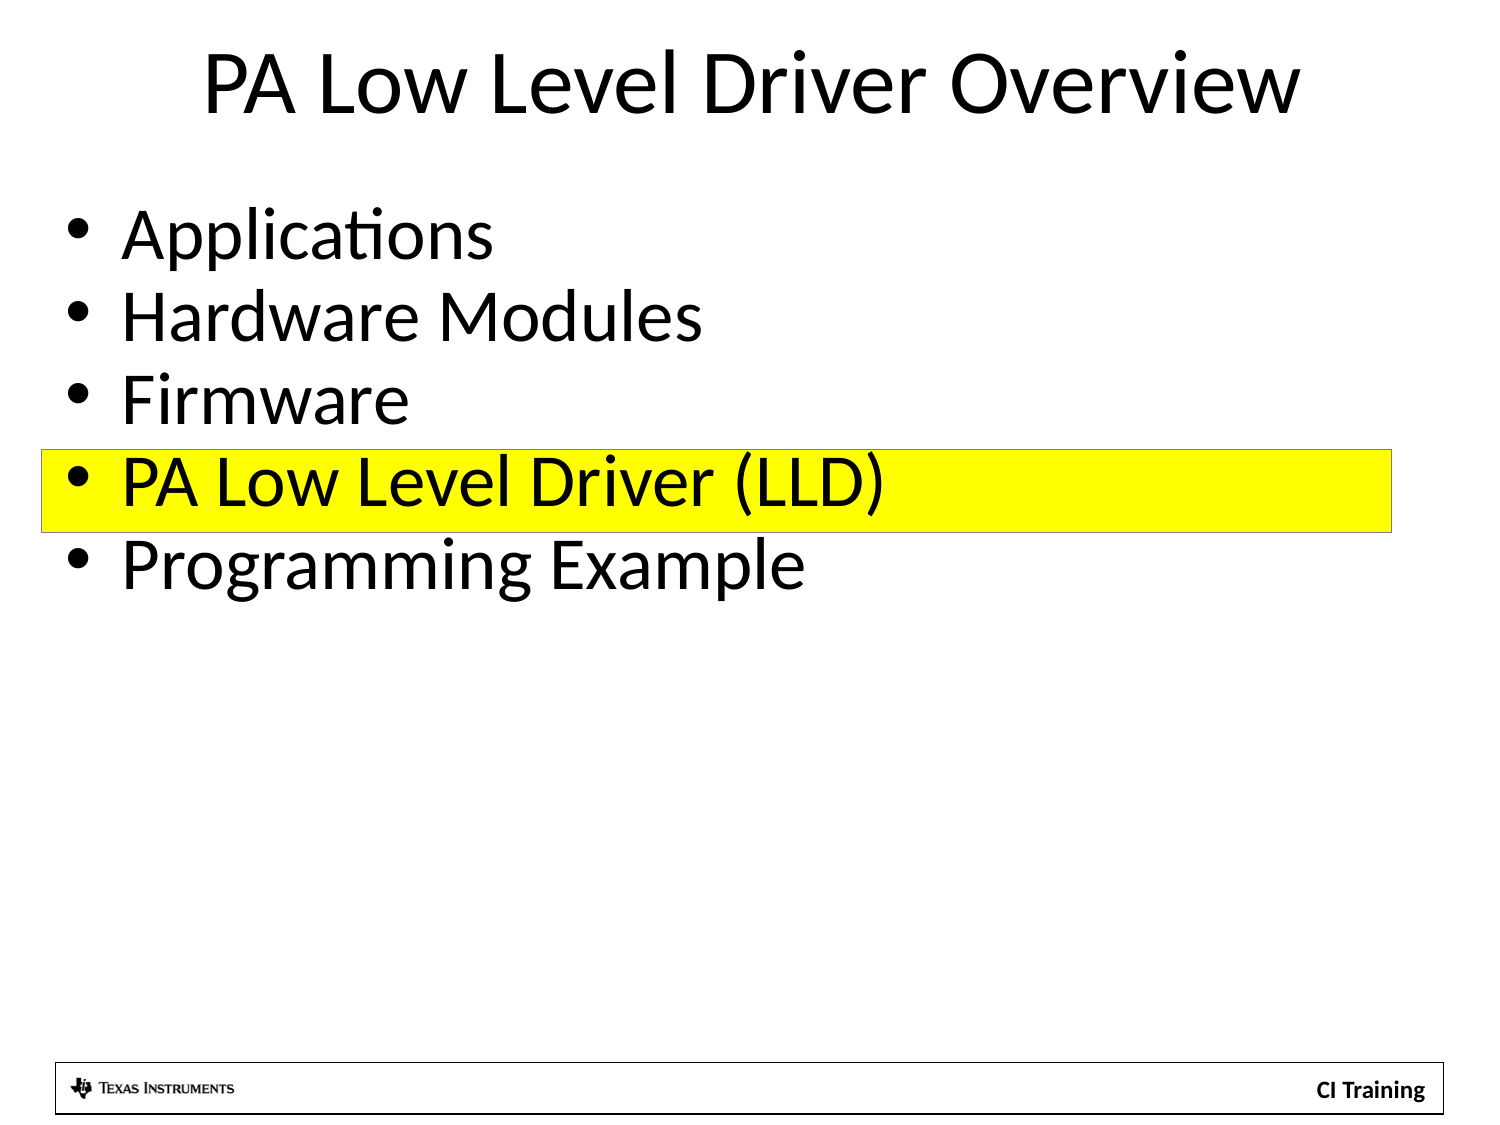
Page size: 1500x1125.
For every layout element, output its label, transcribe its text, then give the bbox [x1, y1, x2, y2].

title PA Low Level Driver Overview [59, 13, 1448, 142]
picture [59, 1066, 245, 1110]
text_box Applications Hardware Modules Firmware PA Low Level Driver (LLD) Programming Example [50, 197, 1439, 764]
text_box [41, 449, 50, 533]
